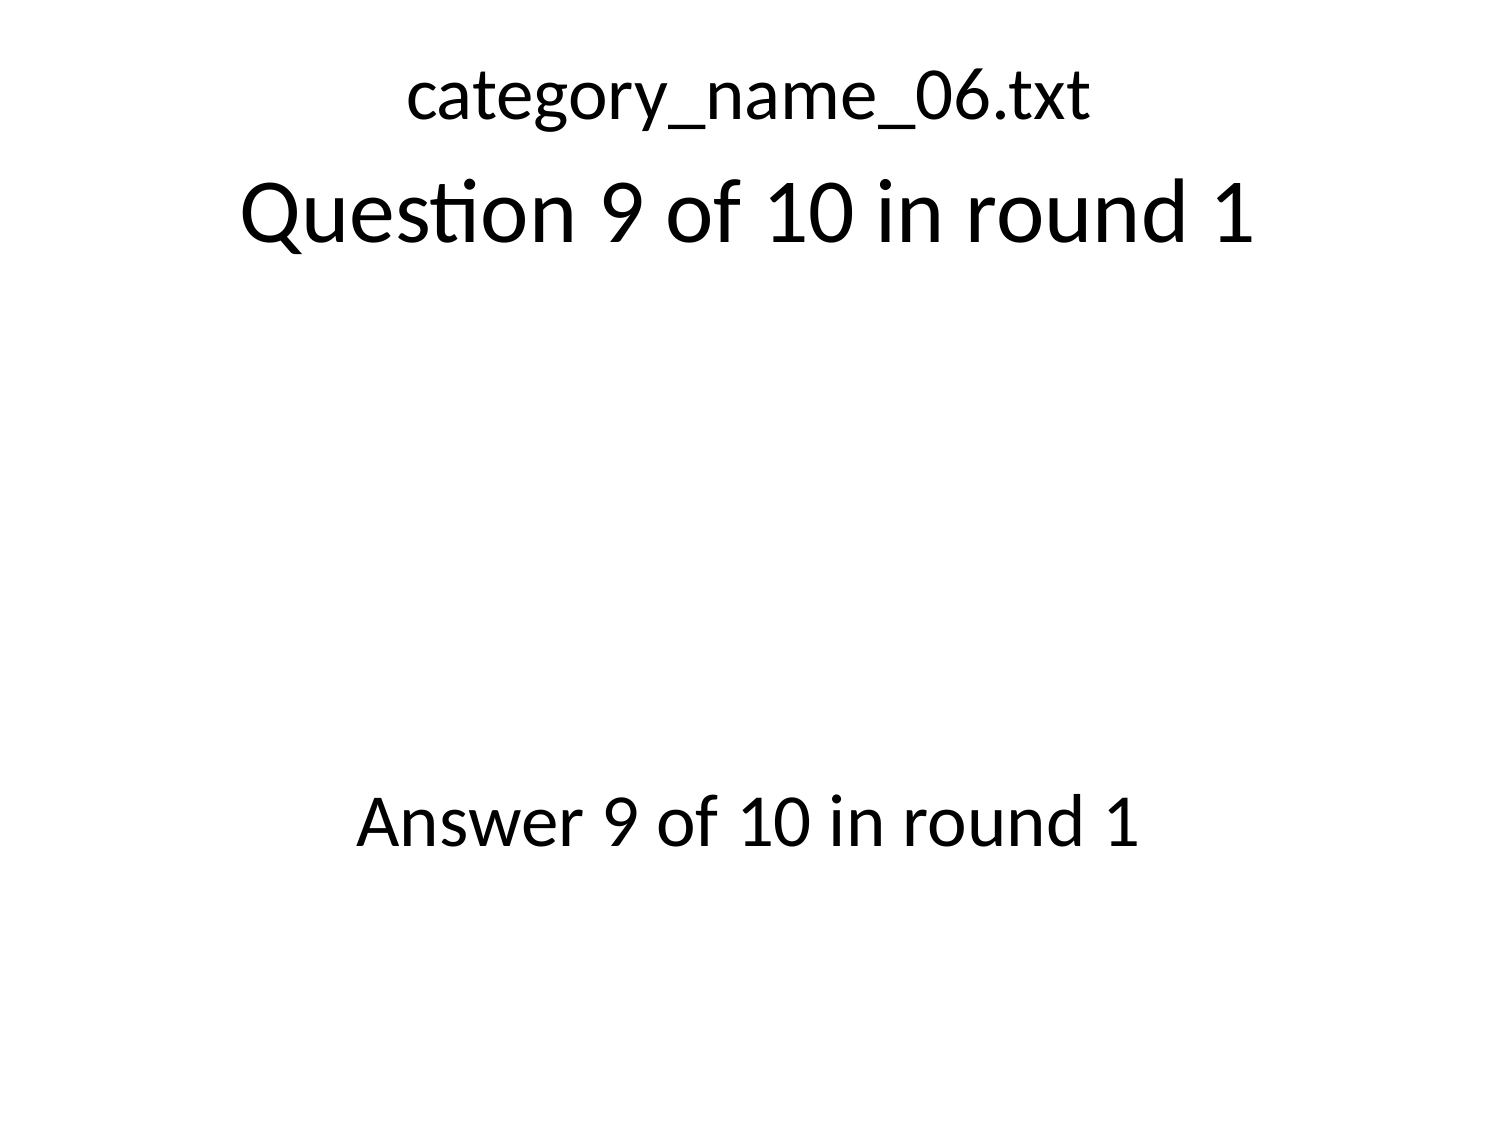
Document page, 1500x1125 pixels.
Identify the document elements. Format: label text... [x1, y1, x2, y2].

text_box Question 9 of 10 in round 1 [35, 143, 1463, 764]
text_box Answer 9 of 10 in round 1 [35, 764, 1463, 921]
text_box category_name_06.txt [35, 37, 1463, 143]
